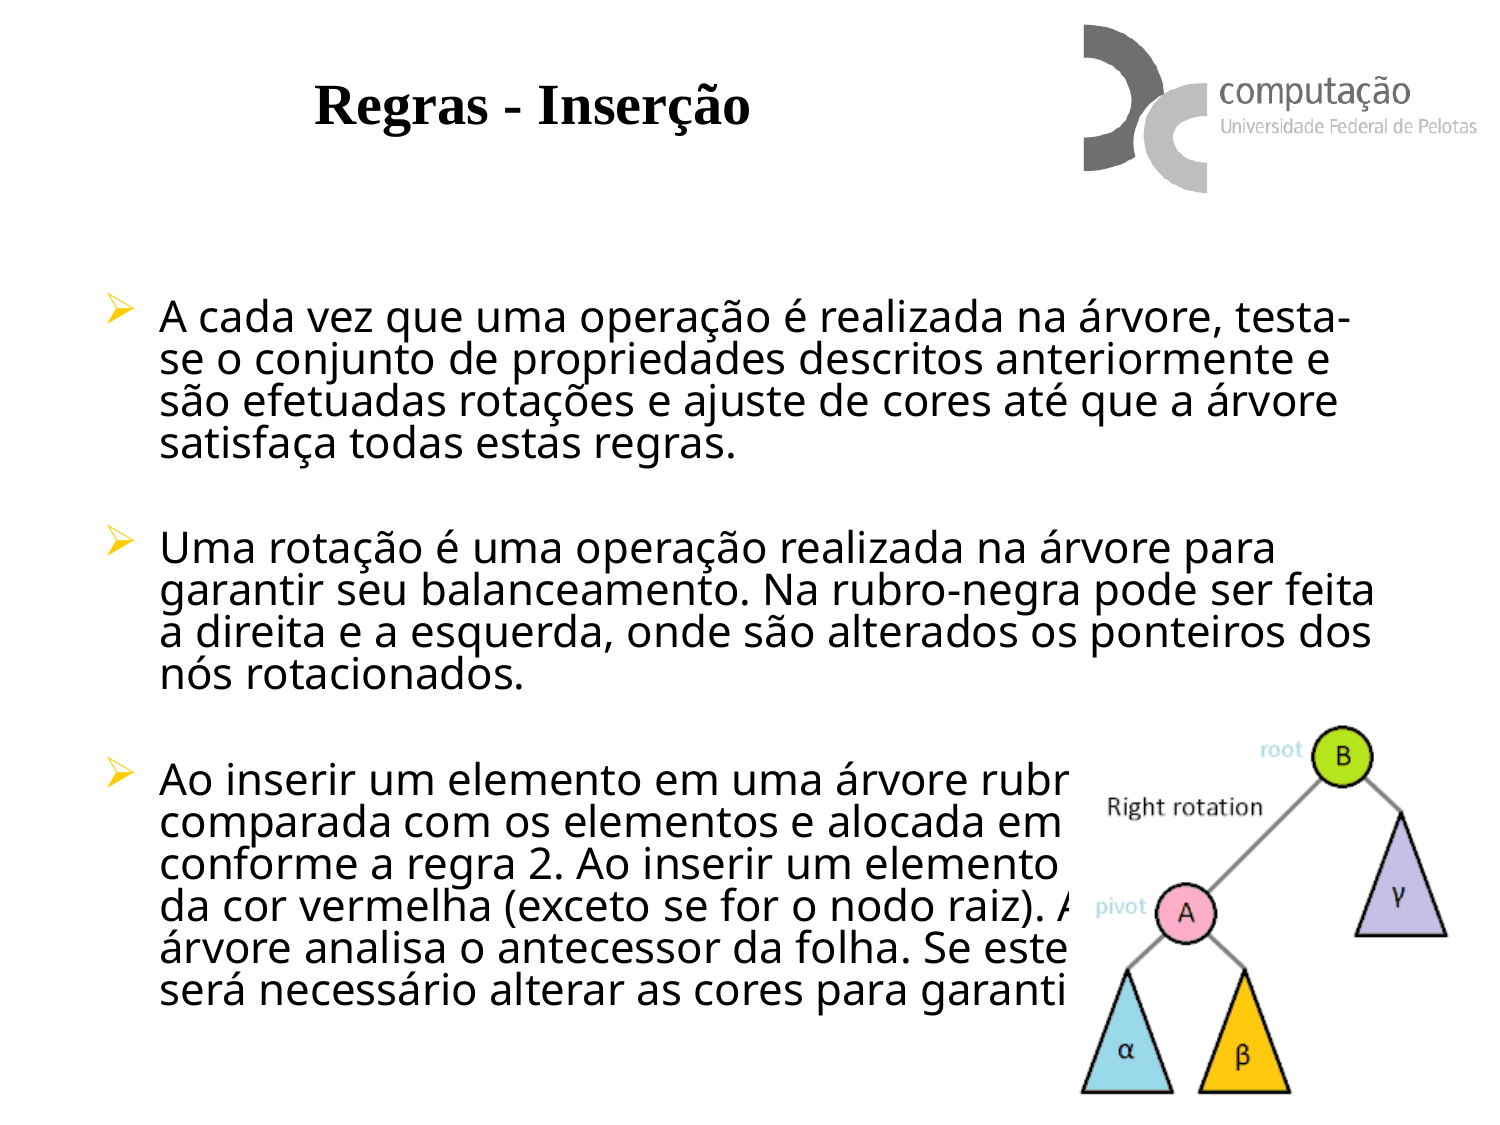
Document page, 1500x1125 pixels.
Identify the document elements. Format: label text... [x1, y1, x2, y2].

picture [1068, 718, 1460, 1110]
picture [1077, 20, 1480, 197]
text_box Regras - Inserção [0, 0, 1265, 144]
text_box A cada vez que uma operação é realizada na árvore, testa-se o conjunto de propriedades descritos anteriormente e são efetuadas rotações e ajuste de cores até que a árvore satisfaça todas estas regras. Uma rotação é uma operação realizada na árvore para garantir seu balanceamento. Na rubro-negra pode ser feita a direita e a esquerda, onde são alterados os ponteiros dos nós rotacionados. Ao inserir um elemento em uma árvore rubro-negra, esta é comparada com os elementos e alocada em sua posição conforme a regra 2. Ao inserir um elemento ele é sempre da cor vermelha (exceto se for o nodo raiz). A seguir a árvore analisa o antecessor da folha. Se este for vermelho será necessário alterar as cores para garantir a regra 5. [88, 290, 1401, 991]
